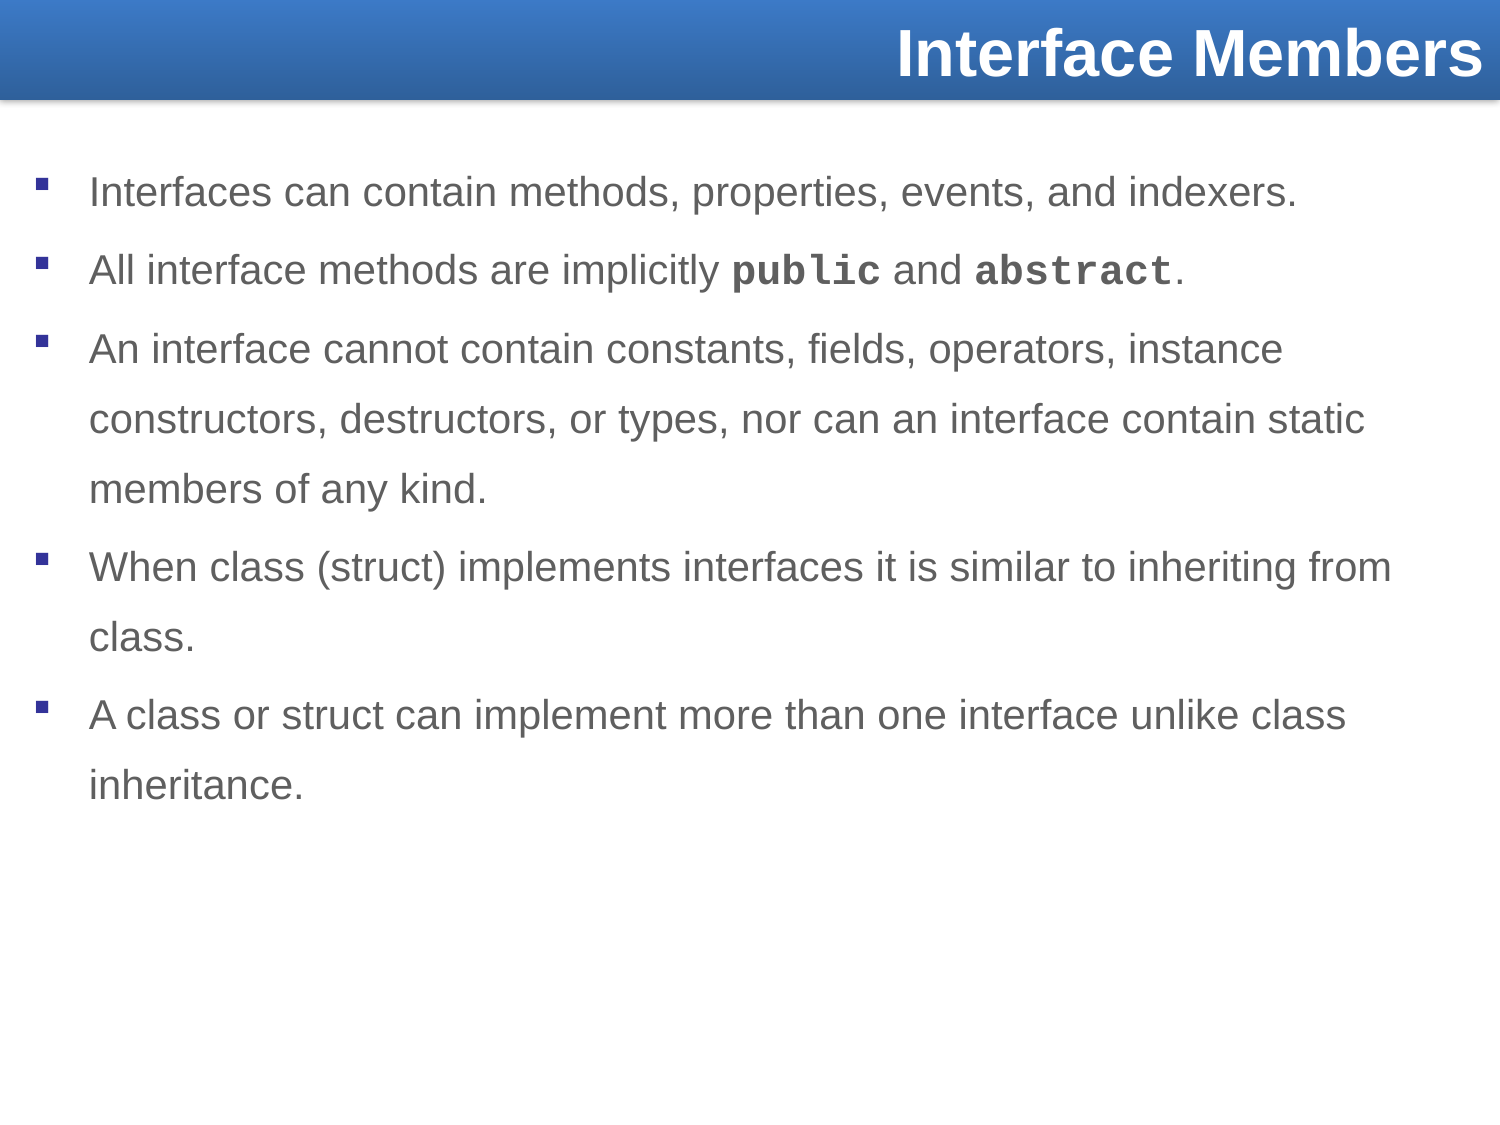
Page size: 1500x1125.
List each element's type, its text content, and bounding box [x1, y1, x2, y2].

text_box Interface Members [0, 0, 1500, 100]
text_box Interfaces can contain methods, properties, events, and indexers. All interface methods are implicitly public and abstract. An interface cannot contain constants, fields, operators, instance constructors, destructors, or types, nor can an interface contain static members of any kind. When class (struct) implements interfaces it is similar to inheriting from class. A class or struct can implement more than one interface unlike class inheritance. [17, 137, 1483, 1118]
